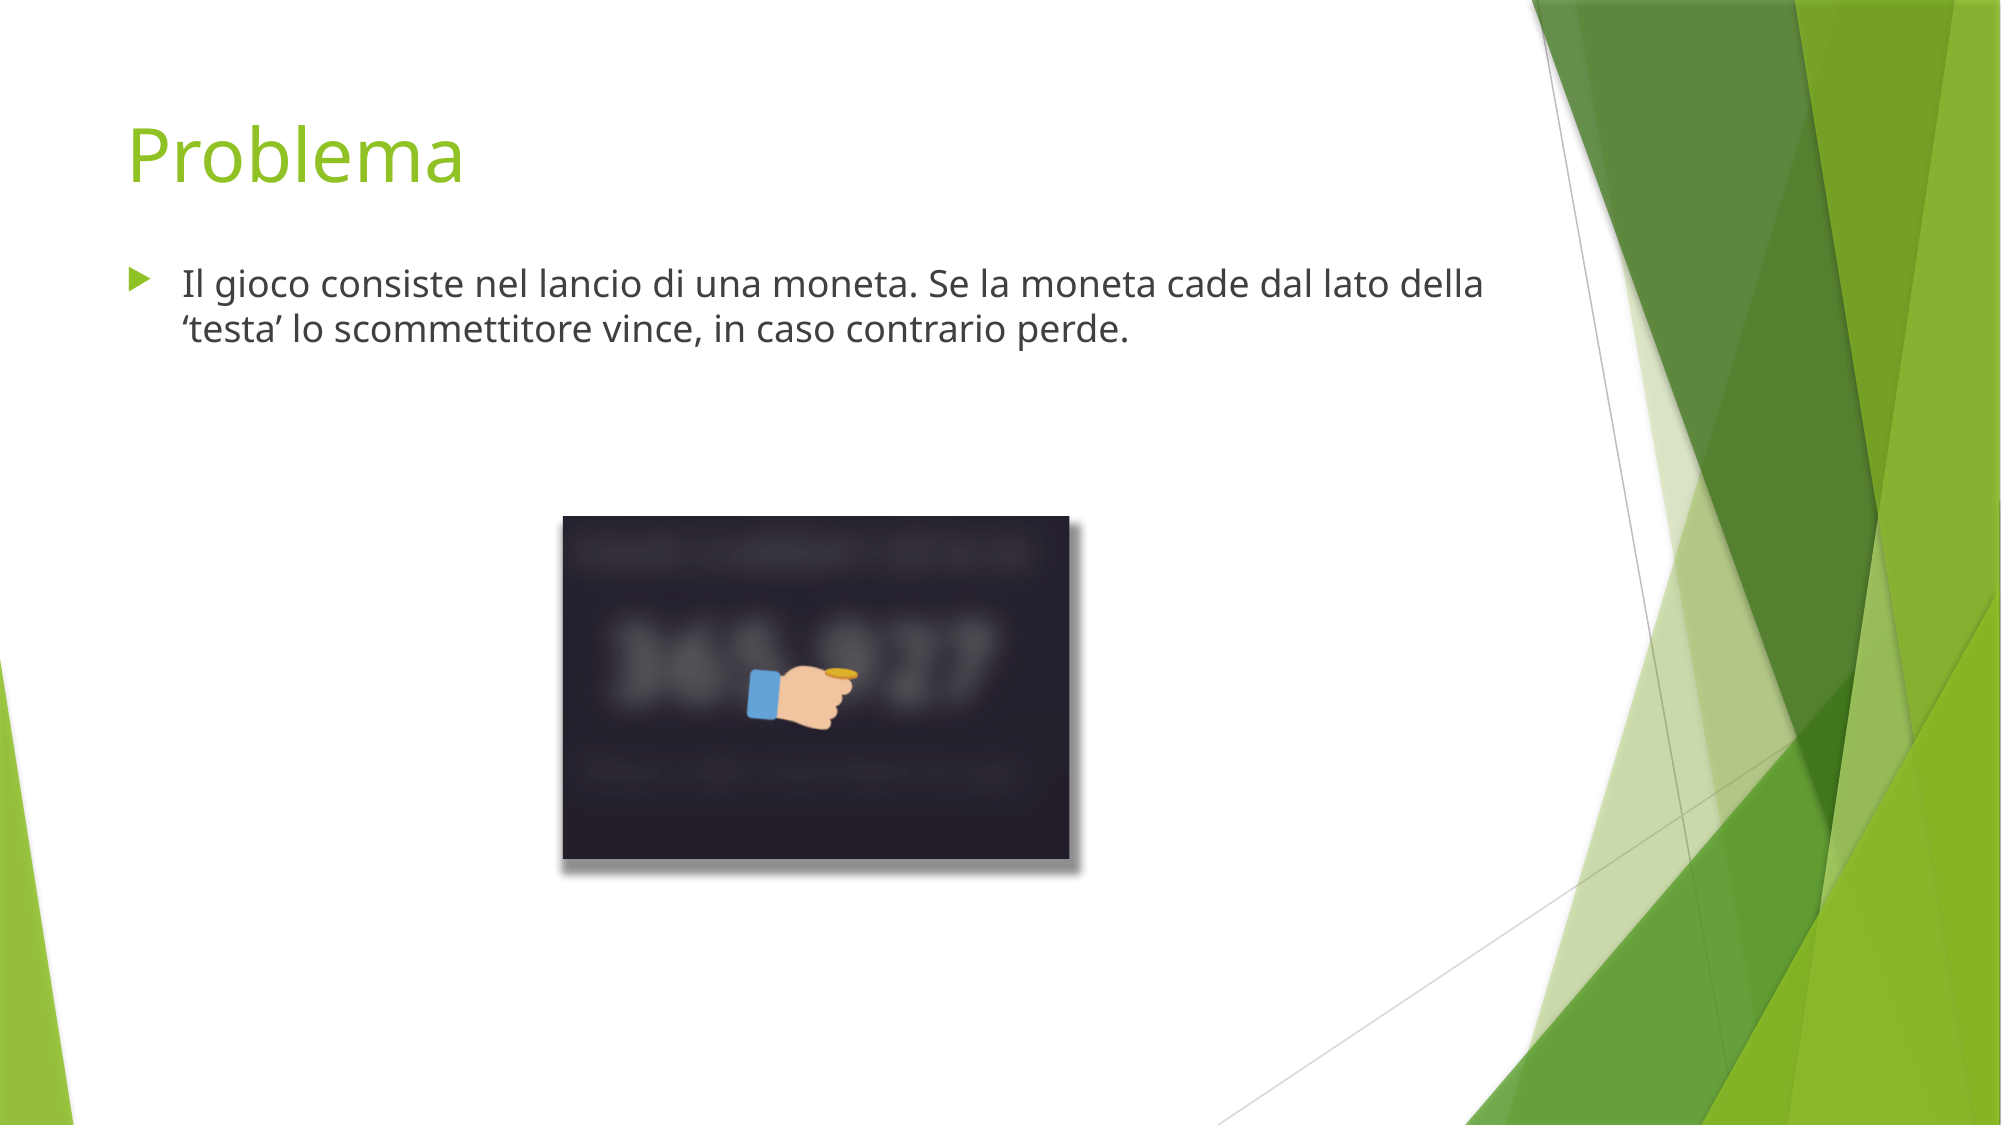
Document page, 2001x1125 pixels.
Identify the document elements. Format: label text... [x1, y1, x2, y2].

picture [562, 516, 1070, 859]
list Il gioco consiste nel lancio di una moneta. Se la moneta cade dal lato della ‘testa’ lo scommettitore vince, in caso contrario perde. [111, 252, 1522, 384]
title Problema [111, 99, 1522, 252]
